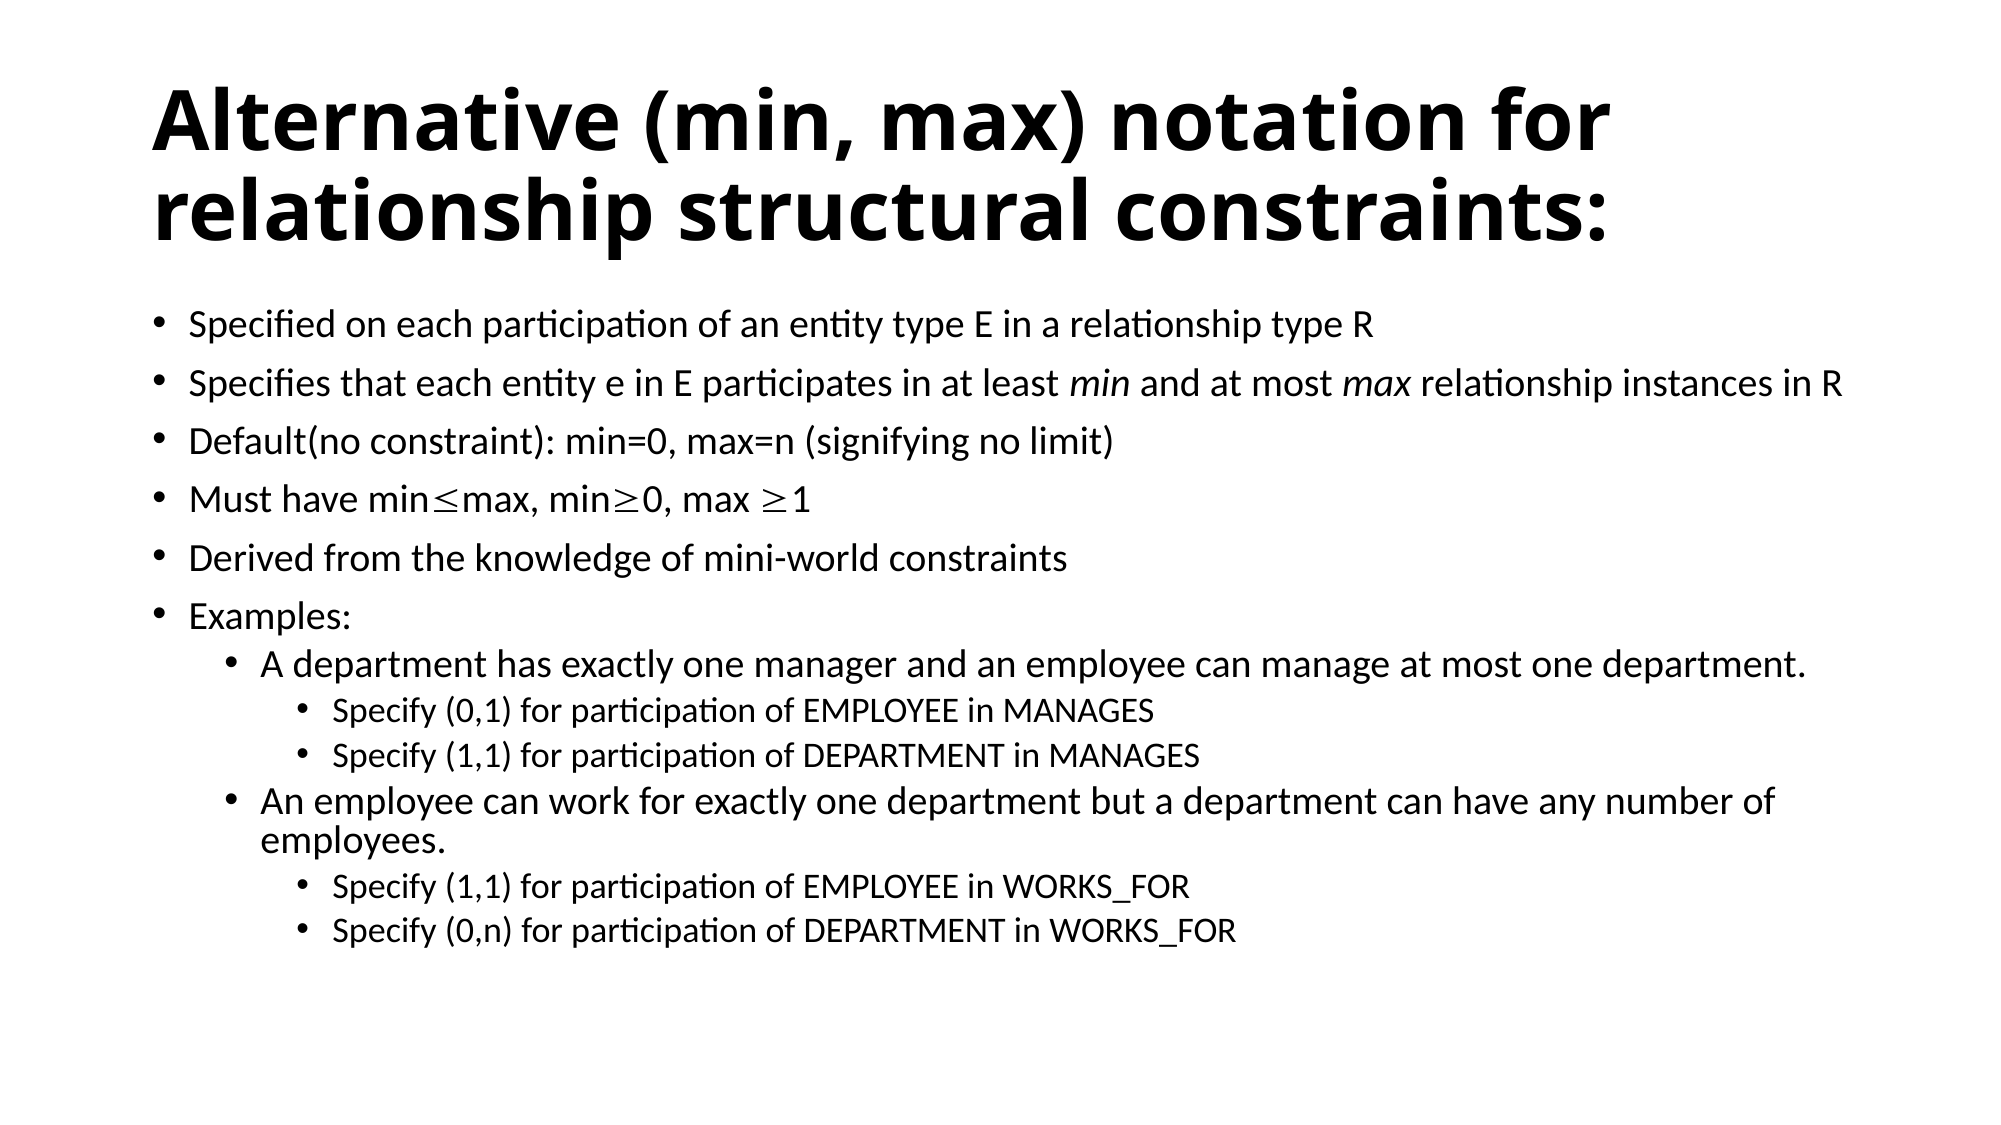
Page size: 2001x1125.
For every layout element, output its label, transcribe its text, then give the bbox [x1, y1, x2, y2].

title Alternative (min, max) notation for relationship structural constraints: [137, 59, 1863, 278]
list Specified on each participation of an entity type E in a relationship type R Specifies that each entity e in E participates in at least min and at most max relationship instances in R Default(no constraint): min=0, max=n (signifying no limit) Must have minmax, min0, max 1 Derived from the knowledge of mini-world constraints Examples: A department has exactly one manager and an employee can manage at most one department. Specify (0,1) for participation of EMPLOYEE in MANAGES Specify (1,1) for participation of DEPARTMENT in MANAGES An employee can work for exactly one department but a department can have any number of employees. Specify (1,1) for participation of EMPLOYEE in WORKS_FOR Specify (0,n) for participation of DEPARTMENT in WORKS_FOR [137, 299, 1863, 1014]
